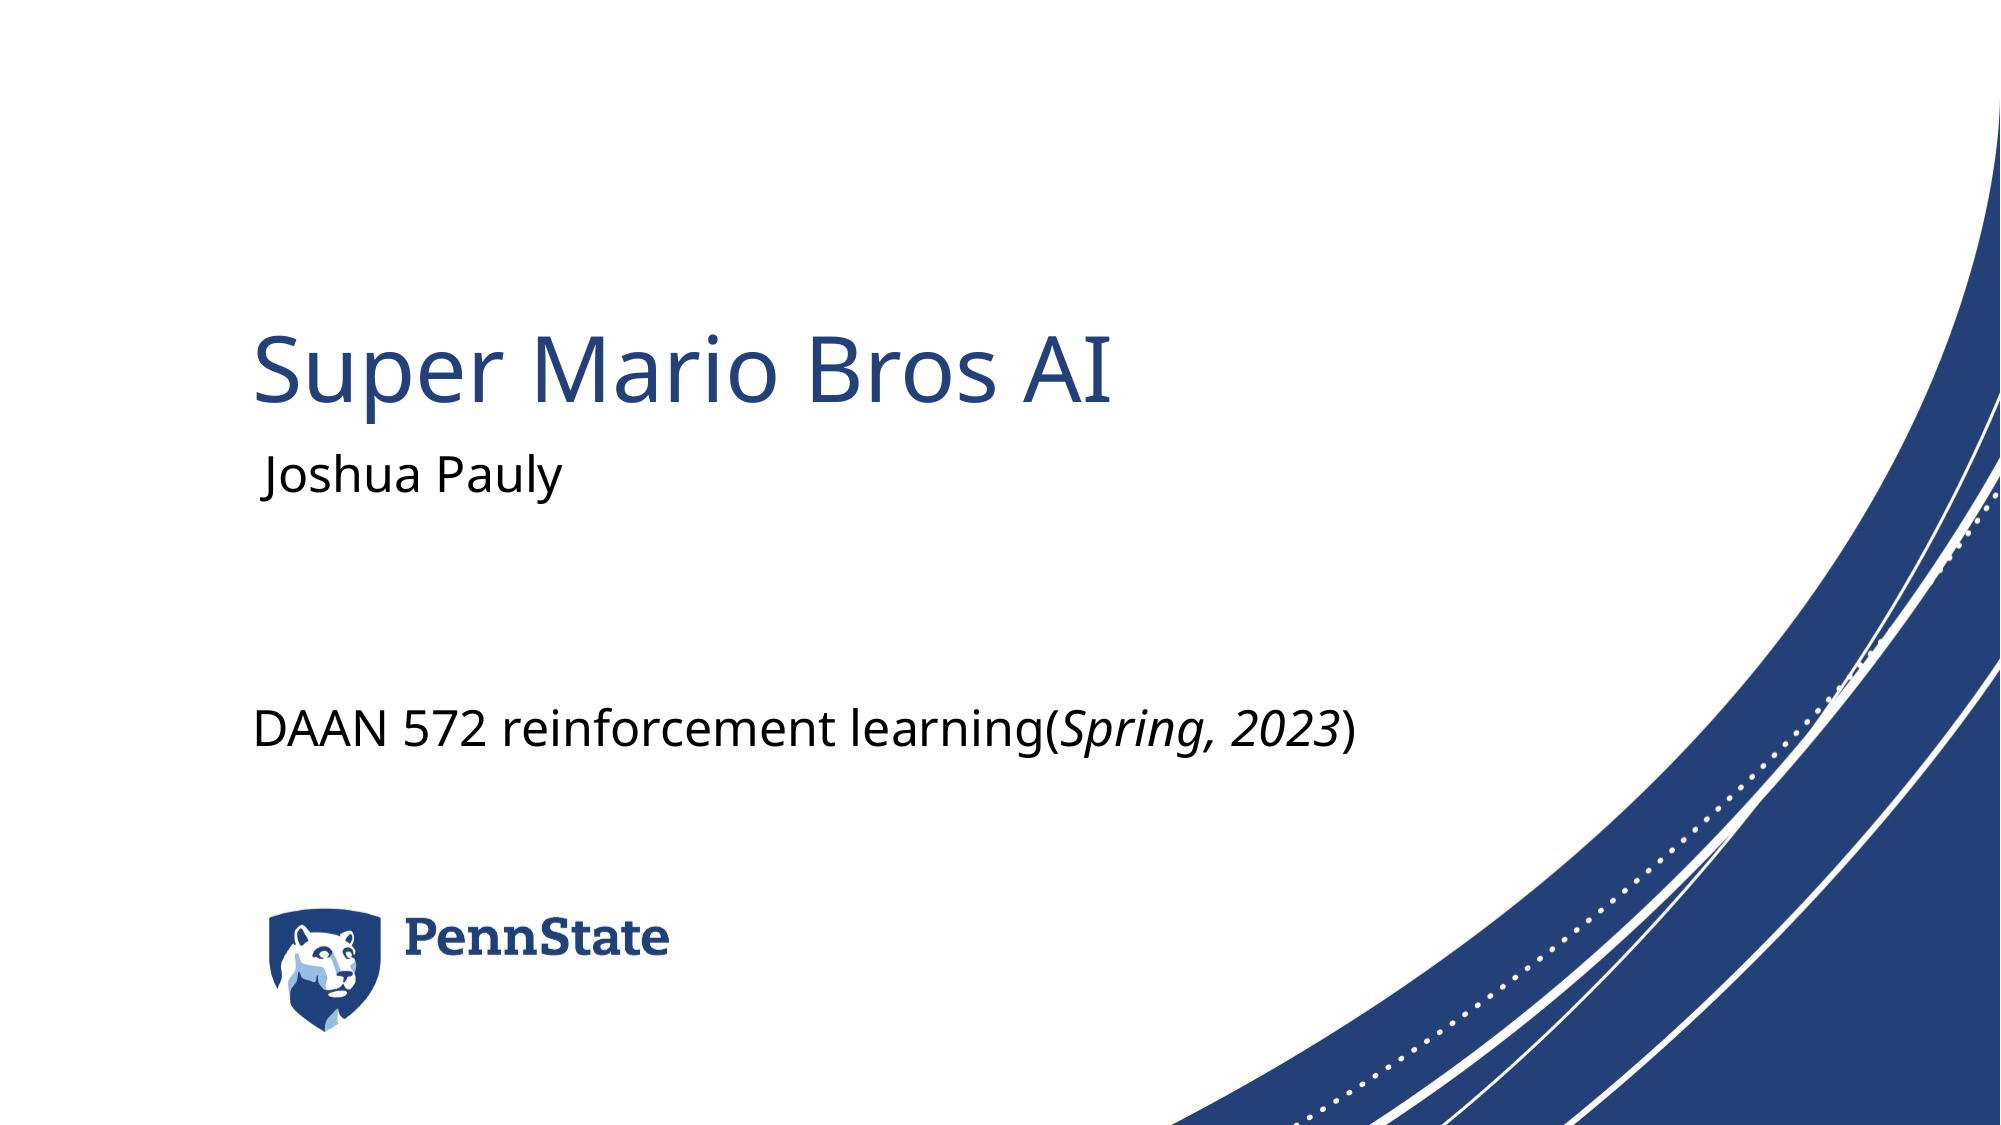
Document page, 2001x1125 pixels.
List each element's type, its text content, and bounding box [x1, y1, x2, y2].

text_box DAAN 572 reinforcement learning(Spring, 2023) [237, 614, 1738, 776]
subtitle Joshua Pauly [249, 441, 1750, 664]
title Super Mario Bros AI [237, 182, 1738, 430]
picture [0, 0, 2000, 1125]
